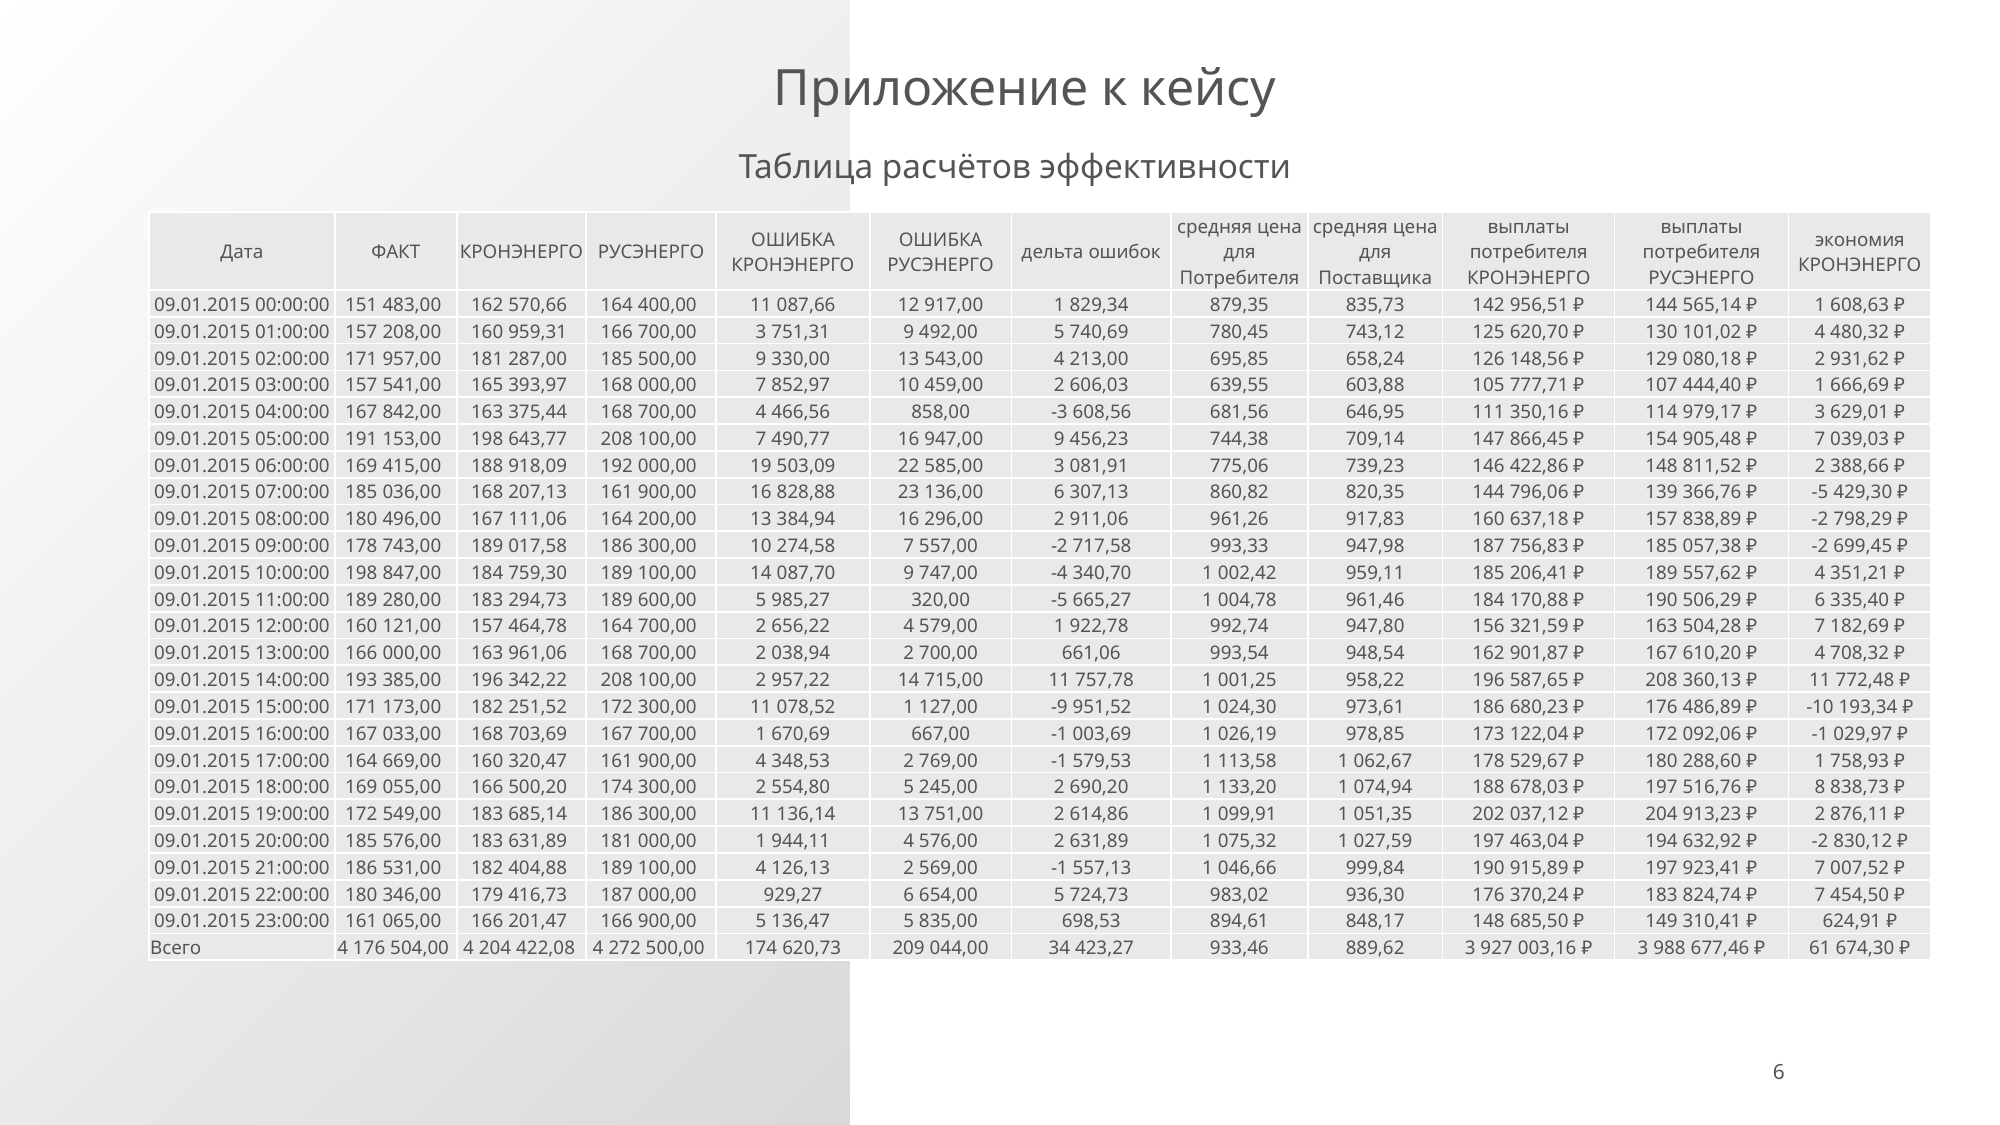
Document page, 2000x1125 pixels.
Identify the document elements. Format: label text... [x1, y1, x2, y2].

table_cell 2 614,86 [1012, 800, 1170, 825]
table_cell 34 423,27 [1012, 934, 1170, 959]
table_cell 168 700,00 [587, 398, 715, 423]
table_cell 174 300,00 [587, 773, 715, 798]
table_header экономия КРОНЭНЕРГО [1789, 213, 1930, 289]
table_cell 9 456,23 [1012, 425, 1170, 450]
table_cell 09.01.2015 04:00:00 [150, 398, 334, 423]
table_cell 183 824,74 ₽ [1615, 881, 1788, 906]
table_cell 6 307,13 [1012, 479, 1170, 504]
table_cell 111 350,16 ₽ [1443, 398, 1614, 423]
table_cell 186 531,00 [336, 854, 456, 879]
table_cell 2 690,20 [1012, 773, 1170, 798]
table_cell 5 985,27 [717, 586, 869, 611]
table_cell 775,06 [1172, 452, 1307, 477]
table_cell 09.01.2015 20:00:00 [150, 827, 334, 852]
table_cell 130 101,02 ₽ [1615, 318, 1788, 343]
table_cell 185 057,38 ₽ [1615, 532, 1788, 557]
table_cell 4 204 422,08 [458, 934, 585, 959]
table_cell 1 922,78 [1012, 613, 1170, 638]
table_cell 2 038,94 [717, 639, 869, 664]
table_cell 161 065,00 [336, 908, 456, 933]
table_cell 11 757,78 [1012, 666, 1170, 691]
table_cell 192 000,00 [587, 452, 715, 477]
table_cell 4 272 500,00 [587, 934, 715, 959]
table_cell 858,00 [871, 398, 1011, 423]
table_cell 1 024,30 [1172, 693, 1307, 718]
table_cell 3 081,91 [1012, 452, 1170, 477]
table_cell 174 620,73 [717, 934, 869, 959]
table_cell 11 136,14 [717, 800, 869, 825]
table_cell 165 393,97 [458, 371, 585, 396]
table_cell -4 340,70 [1012, 559, 1170, 584]
table_cell 11 772,48 ₽ [1789, 666, 1930, 691]
table_cell 09.01.2015 02:00:00 [150, 344, 334, 370]
table_cell 179 416,73 [458, 881, 585, 906]
table_cell 5 740,69 [1012, 318, 1170, 343]
table_cell 126 148,56 ₽ [1443, 344, 1614, 370]
table_cell -9 951,52 [1012, 693, 1170, 718]
table_cell 188 678,03 ₽ [1443, 773, 1614, 798]
table_cell 2 569,00 [871, 854, 1011, 879]
table_cell 160 121,00 [336, 613, 456, 638]
table_cell 164 700,00 [587, 613, 715, 638]
table_cell 197 463,04 ₽ [1443, 827, 1614, 852]
table_cell 936,30 [1309, 881, 1442, 906]
table_cell 1 062,67 [1309, 747, 1442, 772]
table_cell 2 554,80 [717, 773, 869, 798]
table_cell 166 500,20 [458, 773, 585, 798]
table_cell 161 900,00 [587, 747, 715, 772]
table_cell 168 700,00 [587, 639, 715, 664]
table_cell 646,95 [1309, 398, 1442, 423]
table_cell 667,00 [871, 720, 1011, 745]
table_cell 12 917,00 [871, 291, 1011, 316]
table_cell 125 620,70 ₽ [1443, 318, 1614, 343]
table_cell 166 900,00 [587, 908, 715, 933]
table_cell 186 680,23 ₽ [1443, 693, 1614, 718]
table_header ОШИБКА РУСЭНЕРГО [871, 213, 1011, 289]
table_cell 19 503,09 [717, 452, 869, 477]
table_cell 959,11 [1309, 559, 1442, 584]
table_cell 149 310,41 ₽ [1615, 908, 1788, 933]
table_cell 189 557,62 ₽ [1615, 559, 1788, 584]
table_cell 4 576,00 [871, 827, 1011, 852]
text_box Приложение к кейсу [759, 54, 1322, 124]
table_cell 163 375,44 [458, 398, 585, 423]
table_cell 147 866,45 ₽ [1443, 425, 1614, 450]
table_cell 209 044,00 [871, 934, 1011, 959]
table_cell 184 759,30 [458, 559, 585, 584]
table_cell 894,61 [1172, 908, 1307, 933]
table_cell 947,80 [1309, 613, 1442, 638]
table_cell 193 385,00 [336, 666, 456, 691]
table_cell 624,91 ₽ [1789, 908, 1930, 933]
table_cell 187 756,83 ₽ [1443, 532, 1614, 557]
table_cell 3 629,01 ₽ [1789, 398, 1930, 423]
table_cell 13 751,00 [871, 800, 1011, 825]
table_cell 198 643,77 [458, 425, 585, 450]
table_cell 1 944,11 [717, 827, 869, 852]
table_cell 681,56 [1172, 398, 1307, 423]
table_cell 107 444,40 ₽ [1615, 371, 1788, 396]
table_cell 182 404,88 [458, 854, 585, 879]
table_cell 178 529,67 ₽ [1443, 747, 1614, 772]
table_cell -5 429,30 ₽ [1789, 479, 1930, 504]
table_cell 105 777,71 ₽ [1443, 371, 1614, 396]
table_cell 8 838,73 ₽ [1789, 773, 1930, 798]
table_cell 189 600,00 [587, 586, 715, 611]
table_cell 1 075,32 [1172, 827, 1307, 852]
table_cell 189 100,00 [587, 854, 715, 879]
table_header средняя цена для Поставщика [1309, 213, 1442, 289]
table_cell 09.01.2015 06:00:00 [150, 452, 334, 477]
table_cell 4 176 504,00 [336, 934, 456, 959]
table_cell 167 842,00 [336, 398, 456, 423]
table_cell 208 360,13 ₽ [1615, 666, 1788, 691]
table_cell 5 724,73 [1012, 881, 1170, 906]
table_cell 164 669,00 [336, 747, 456, 772]
table_cell 172 549,00 [336, 800, 456, 825]
table_cell 16 947,00 [871, 425, 1011, 450]
table_cell 1 074,94 [1309, 773, 1442, 798]
table_cell 661,06 [1012, 639, 1170, 664]
table_cell 2 700,00 [871, 639, 1011, 664]
table_cell 172 092,06 ₽ [1615, 720, 1788, 745]
table_cell 1 099,91 [1172, 800, 1307, 825]
table_cell 196 342,22 [458, 666, 585, 691]
table_cell 191 153,00 [336, 425, 456, 450]
table_cell 973,61 [1309, 693, 1442, 718]
table_cell 4 126,13 [717, 854, 869, 879]
table_cell 7 852,97 [717, 371, 869, 396]
table_cell 658,24 [1309, 344, 1442, 370]
table_cell 160 959,31 [458, 318, 585, 343]
table_cell 1 004,78 [1172, 586, 1307, 611]
table_cell 961,26 [1172, 505, 1307, 530]
table_cell 2 631,89 [1012, 827, 1170, 852]
table_cell 198 847,00 [336, 559, 456, 584]
table_cell 1 051,35 [1309, 800, 1442, 825]
table_cell 188 918,09 [458, 452, 585, 477]
table_cell 61 674,30 ₽ [1789, 934, 1930, 959]
table_cell 320,00 [871, 586, 1011, 611]
table_cell 14 087,70 [717, 559, 869, 584]
table_cell 848,17 [1309, 908, 1442, 933]
table_cell 183 685,14 [458, 800, 585, 825]
table_cell 695,85 [1172, 344, 1307, 370]
table_cell 09.01.2015 21:00:00 [150, 854, 334, 879]
table_cell -1 579,53 [1012, 747, 1170, 772]
table_cell -5 665,27 [1012, 586, 1170, 611]
table_cell 09.01.2015 07:00:00 [150, 479, 334, 504]
table_cell 1 002,42 [1172, 559, 1307, 584]
table_cell 4 480,32 ₽ [1789, 318, 1930, 343]
table_cell 709,14 [1309, 425, 1442, 450]
table_cell 09.01.2015 03:00:00 [150, 371, 334, 396]
table_cell 7 557,00 [871, 532, 1011, 557]
table_cell 185 036,00 [336, 479, 456, 504]
table_cell 181 287,00 [458, 344, 585, 370]
table_cell 743,12 [1309, 318, 1442, 343]
table_cell 1 133,20 [1172, 773, 1307, 798]
table_cell 09.01.2015 14:00:00 [150, 666, 334, 691]
table_cell 9 747,00 [871, 559, 1011, 584]
table_cell 167 111,06 [458, 505, 585, 530]
table_cell 204 913,23 ₽ [1615, 800, 1788, 825]
table_cell 178 743,00 [336, 532, 456, 557]
table_cell 2 876,11 ₽ [1789, 800, 1930, 825]
table_cell 933,46 [1172, 934, 1307, 959]
table_cell 163 961,06 [458, 639, 585, 664]
table_cell 993,33 [1172, 532, 1307, 557]
table_cell -2 717,58 [1012, 532, 1170, 557]
table_cell 162 570,66 [458, 291, 585, 316]
table_cell 185 500,00 [587, 344, 715, 370]
table_cell 9 330,00 [717, 344, 869, 370]
table_cell 169 415,00 [336, 452, 456, 477]
table_cell 16 828,88 [717, 479, 869, 504]
table_cell -3 608,56 [1012, 398, 1170, 423]
table_cell 185 206,41 ₽ [1443, 559, 1614, 584]
table_cell 947,98 [1309, 532, 1442, 557]
table_cell 09.01.2015 11:00:00 [150, 586, 334, 611]
table_cell 2 606,03 [1012, 371, 1170, 396]
table_cell 11 078,52 [717, 693, 869, 718]
table_cell 208 100,00 [587, 666, 715, 691]
table_cell 157 541,00 [336, 371, 456, 396]
table_cell 166 000,00 [336, 639, 456, 664]
table_cell 2 911,06 [1012, 505, 1170, 530]
table_cell 09.01.2015 15:00:00 [150, 693, 334, 718]
table_cell 166 201,47 [458, 908, 585, 933]
table_cell 168 000,00 [587, 371, 715, 396]
table_cell 168 703,69 [458, 720, 585, 745]
table_cell 162 901,87 ₽ [1443, 639, 1614, 664]
table_cell 744,38 [1172, 425, 1307, 450]
table_cell 948,54 [1309, 639, 1442, 664]
table_cell 189 017,58 [458, 532, 585, 557]
table_cell 167 700,00 [587, 720, 715, 745]
table_cell 09.01.2015 08:00:00 [150, 505, 334, 530]
table_header КРОНЭНЕРГО [458, 213, 585, 289]
table_cell 983,02 [1172, 881, 1307, 906]
table_cell 189 280,00 [336, 586, 456, 611]
table_cell 3 927 003,16 ₽ [1443, 934, 1614, 959]
table_cell 146 422,86 ₽ [1443, 452, 1614, 477]
table_cell 09.01.2015 22:00:00 [150, 881, 334, 906]
table_header средняя цена для Потребителя [1172, 213, 1307, 289]
table_cell 5 835,00 [871, 908, 1011, 933]
table_cell 183 294,73 [458, 586, 585, 611]
table_cell 196 587,65 ₽ [1443, 666, 1614, 691]
table_cell 698,53 [1012, 908, 1170, 933]
table_cell -10 193,34 ₽ [1789, 693, 1930, 718]
table_cell 1 113,58 [1172, 747, 1307, 772]
table_cell 978,85 [1309, 720, 1442, 745]
text_box Таблица расчётов эффективности [723, 142, 1357, 194]
table_header выплаты потребителя РУСЭНЕРГО [1615, 213, 1788, 289]
table_cell 7 039,03 ₽ [1789, 425, 1930, 450]
table_cell 164 400,00 [587, 291, 715, 316]
table_cell 190 915,89 ₽ [1443, 854, 1614, 879]
table_cell 993,54 [1172, 639, 1307, 664]
table_cell 917,83 [1309, 505, 1442, 530]
table_cell 14 715,00 [871, 666, 1011, 691]
table_cell 166 700,00 [587, 318, 715, 343]
table_cell 4 213,00 [1012, 344, 1170, 370]
table_cell 189 100,00 [587, 559, 715, 584]
table_cell 172 300,00 [587, 693, 715, 718]
table_cell 1 046,66 [1172, 854, 1307, 879]
table_cell 958,22 [1309, 666, 1442, 691]
table_cell 163 504,28 ₽ [1615, 613, 1788, 638]
table_cell 2 769,00 [871, 747, 1011, 772]
table_cell 09.01.2015 01:00:00 [150, 318, 334, 343]
table_cell 739,23 [1309, 452, 1442, 477]
table_cell 161 900,00 [587, 479, 715, 504]
table_cell 168 207,13 [458, 479, 585, 504]
table_cell 2 388,66 ₽ [1789, 452, 1930, 477]
table_cell 144 565,14 ₽ [1615, 291, 1788, 316]
table_cell 6 654,00 [871, 881, 1011, 906]
table_cell 4 579,00 [871, 613, 1011, 638]
table_cell 3 988 677,46 ₽ [1615, 934, 1788, 959]
table_cell 09.01.2015 00:00:00 [150, 291, 334, 316]
table_cell 1 829,34 [1012, 291, 1170, 316]
table_cell 09.01.2015 17:00:00 [150, 747, 334, 772]
table_cell 176 486,89 ₽ [1615, 693, 1788, 718]
table_cell 961,46 [1309, 586, 1442, 611]
table_cell -2 798,29 ₽ [1789, 505, 1930, 530]
table_header ФАКТ [336, 213, 456, 289]
table_cell 148 685,50 ₽ [1443, 908, 1614, 933]
table_cell 639,55 [1172, 371, 1307, 396]
table_cell 187 000,00 [587, 881, 715, 906]
table_cell 6 335,40 ₽ [1789, 586, 1930, 611]
table_cell 151 483,00 [336, 291, 456, 316]
table_header ОШИБКА КРОНЭНЕРГО [717, 213, 869, 289]
table_cell 9 492,00 [871, 318, 1011, 343]
table_cell 185 576,00 [336, 827, 456, 852]
table_cell -1 557,13 [1012, 854, 1170, 879]
table_cell 10 459,00 [871, 371, 1011, 396]
table_cell 999,84 [1309, 854, 1442, 879]
table_cell 148 811,52 ₽ [1615, 452, 1788, 477]
table_cell 2 656,22 [717, 613, 869, 638]
table_cell 2 931,62 ₽ [1789, 344, 1930, 370]
table_cell 10 274,58 [717, 532, 869, 557]
table_cell 157 464,78 [458, 613, 585, 638]
table_cell 09.01.2015 19:00:00 [150, 800, 334, 825]
table_cell 114 979,17 ₽ [1615, 398, 1788, 423]
table_cell 1 670,69 [717, 720, 869, 745]
table_cell 2 957,22 [717, 666, 869, 691]
table_cell 190 506,29 ₽ [1615, 586, 1788, 611]
table_cell 1 127,00 [871, 693, 1011, 718]
table_cell 169 055,00 [336, 773, 456, 798]
table_cell 09.01.2015 16:00:00 [150, 720, 334, 745]
table_cell 208 100,00 [587, 425, 715, 450]
table_cell 182 251,52 [458, 693, 585, 718]
table_cell 1 027,59 [1309, 827, 1442, 852]
table_cell 144 796,06 ₽ [1443, 479, 1614, 504]
table_header выплаты потребителя КРОНЭНЕРГО [1443, 213, 1614, 289]
table_cell 171 173,00 [336, 693, 456, 718]
table_cell 197 923,41 ₽ [1615, 854, 1788, 879]
table_cell 197 516,76 ₽ [1615, 773, 1788, 798]
table_cell 142 956,51 ₽ [1443, 291, 1614, 316]
table_cell -1 003,69 [1012, 720, 1170, 745]
table_cell 183 631,89 [458, 827, 585, 852]
table_cell 1 001,25 [1172, 666, 1307, 691]
table_cell 1 666,69 ₽ [1789, 371, 1930, 396]
table_cell 186 300,00 [587, 532, 715, 557]
table_cell 167 033,00 [336, 720, 456, 745]
table_cell 167 610,20 ₽ [1615, 639, 1788, 664]
table_cell 171 957,00 [336, 344, 456, 370]
table_cell 09.01.2015 10:00:00 [150, 559, 334, 584]
table_cell 160 320,47 [458, 747, 585, 772]
table_cell 202 037,12 ₽ [1443, 800, 1614, 825]
table_cell 09.01.2015 13:00:00 [150, 639, 334, 664]
table_cell 5 136,47 [717, 908, 869, 933]
table_cell 7 182,69 ₽ [1789, 613, 1930, 638]
table_cell 4 351,21 ₽ [1789, 559, 1930, 584]
table_cell 4 708,32 ₽ [1789, 639, 1930, 664]
table_cell 879,35 [1172, 291, 1307, 316]
table_cell 1 758,93 ₽ [1789, 747, 1930, 772]
table_cell 1 026,19 [1172, 720, 1307, 745]
table_cell 16 296,00 [871, 505, 1011, 530]
table_cell 180 288,60 ₽ [1615, 747, 1788, 772]
table_cell 184 170,88 ₽ [1443, 586, 1614, 611]
table_cell 992,74 [1172, 613, 1307, 638]
table_cell 186 300,00 [587, 800, 715, 825]
table_cell 5 245,00 [871, 773, 1011, 798]
table_cell 3 751,31 [717, 318, 869, 343]
table_cell 835,73 [1309, 291, 1442, 316]
table_cell 181 000,00 [587, 827, 715, 852]
table_cell 603,88 [1309, 371, 1442, 396]
table_cell 157 208,00 [336, 318, 456, 343]
table_cell 1 608,63 ₽ [1789, 291, 1930, 316]
table_cell 176 370,24 ₽ [1443, 881, 1614, 906]
table_cell 889,62 [1309, 934, 1442, 959]
table_cell -2 699,45 ₽ [1789, 532, 1930, 557]
table_cell 173 122,04 ₽ [1443, 720, 1614, 745]
table_cell 156 321,59 ₽ [1443, 613, 1614, 638]
table_cell 13 543,00 [871, 344, 1011, 370]
table_cell 7 454,50 ₽ [1789, 881, 1930, 906]
table_cell 154 905,48 ₽ [1615, 425, 1788, 450]
table_cell 194 632,92 ₽ [1615, 827, 1788, 852]
table_header Дата [150, 213, 334, 289]
table_cell 929,27 [717, 881, 869, 906]
table_cell 180 496,00 [336, 505, 456, 530]
table_cell -1 029,97 ₽ [1789, 720, 1930, 745]
table_cell 09.01.2015 12:00:00 [150, 613, 334, 638]
table_cell 160 637,18 ₽ [1443, 505, 1614, 530]
table_cell 09.01.2015 18:00:00 [150, 773, 334, 798]
table_cell 23 136,00 [871, 479, 1011, 504]
table_cell 180 346,00 [336, 881, 456, 906]
table_cell 11 087,66 [717, 291, 869, 316]
table_cell 09.01.2015 23:00:00 [150, 908, 334, 933]
table_cell 820,35 [1309, 479, 1442, 504]
table_cell 4 348,53 [717, 747, 869, 772]
table_cell 09.01.2015 05:00:00 [150, 425, 334, 450]
table_cell 7 007,52 ₽ [1789, 854, 1930, 879]
table_cell 09.01.2015 09:00:00 [150, 532, 334, 557]
slide_number 6 [1612, 1057, 1800, 1088]
table_cell -2 830,12 ₽ [1789, 827, 1930, 852]
table_cell 139 366,76 ₽ [1615, 479, 1788, 504]
table_cell Всего [150, 934, 334, 959]
table_cell 7 490,77 [717, 425, 869, 450]
table_cell 860,82 [1172, 479, 1307, 504]
table_cell 13 384,94 [717, 505, 869, 530]
table_cell 164 200,00 [587, 505, 715, 530]
table_cell 129 080,18 ₽ [1615, 344, 1788, 370]
table_cell 4 466,56 [717, 398, 869, 423]
table_header дельта ошибок [1012, 213, 1170, 289]
table_header РУСЭНЕРГО [587, 213, 715, 289]
table_cell 780,45 [1172, 318, 1307, 343]
table_cell 157 838,89 ₽ [1615, 505, 1788, 530]
table_cell 22 585,00 [871, 452, 1011, 477]
